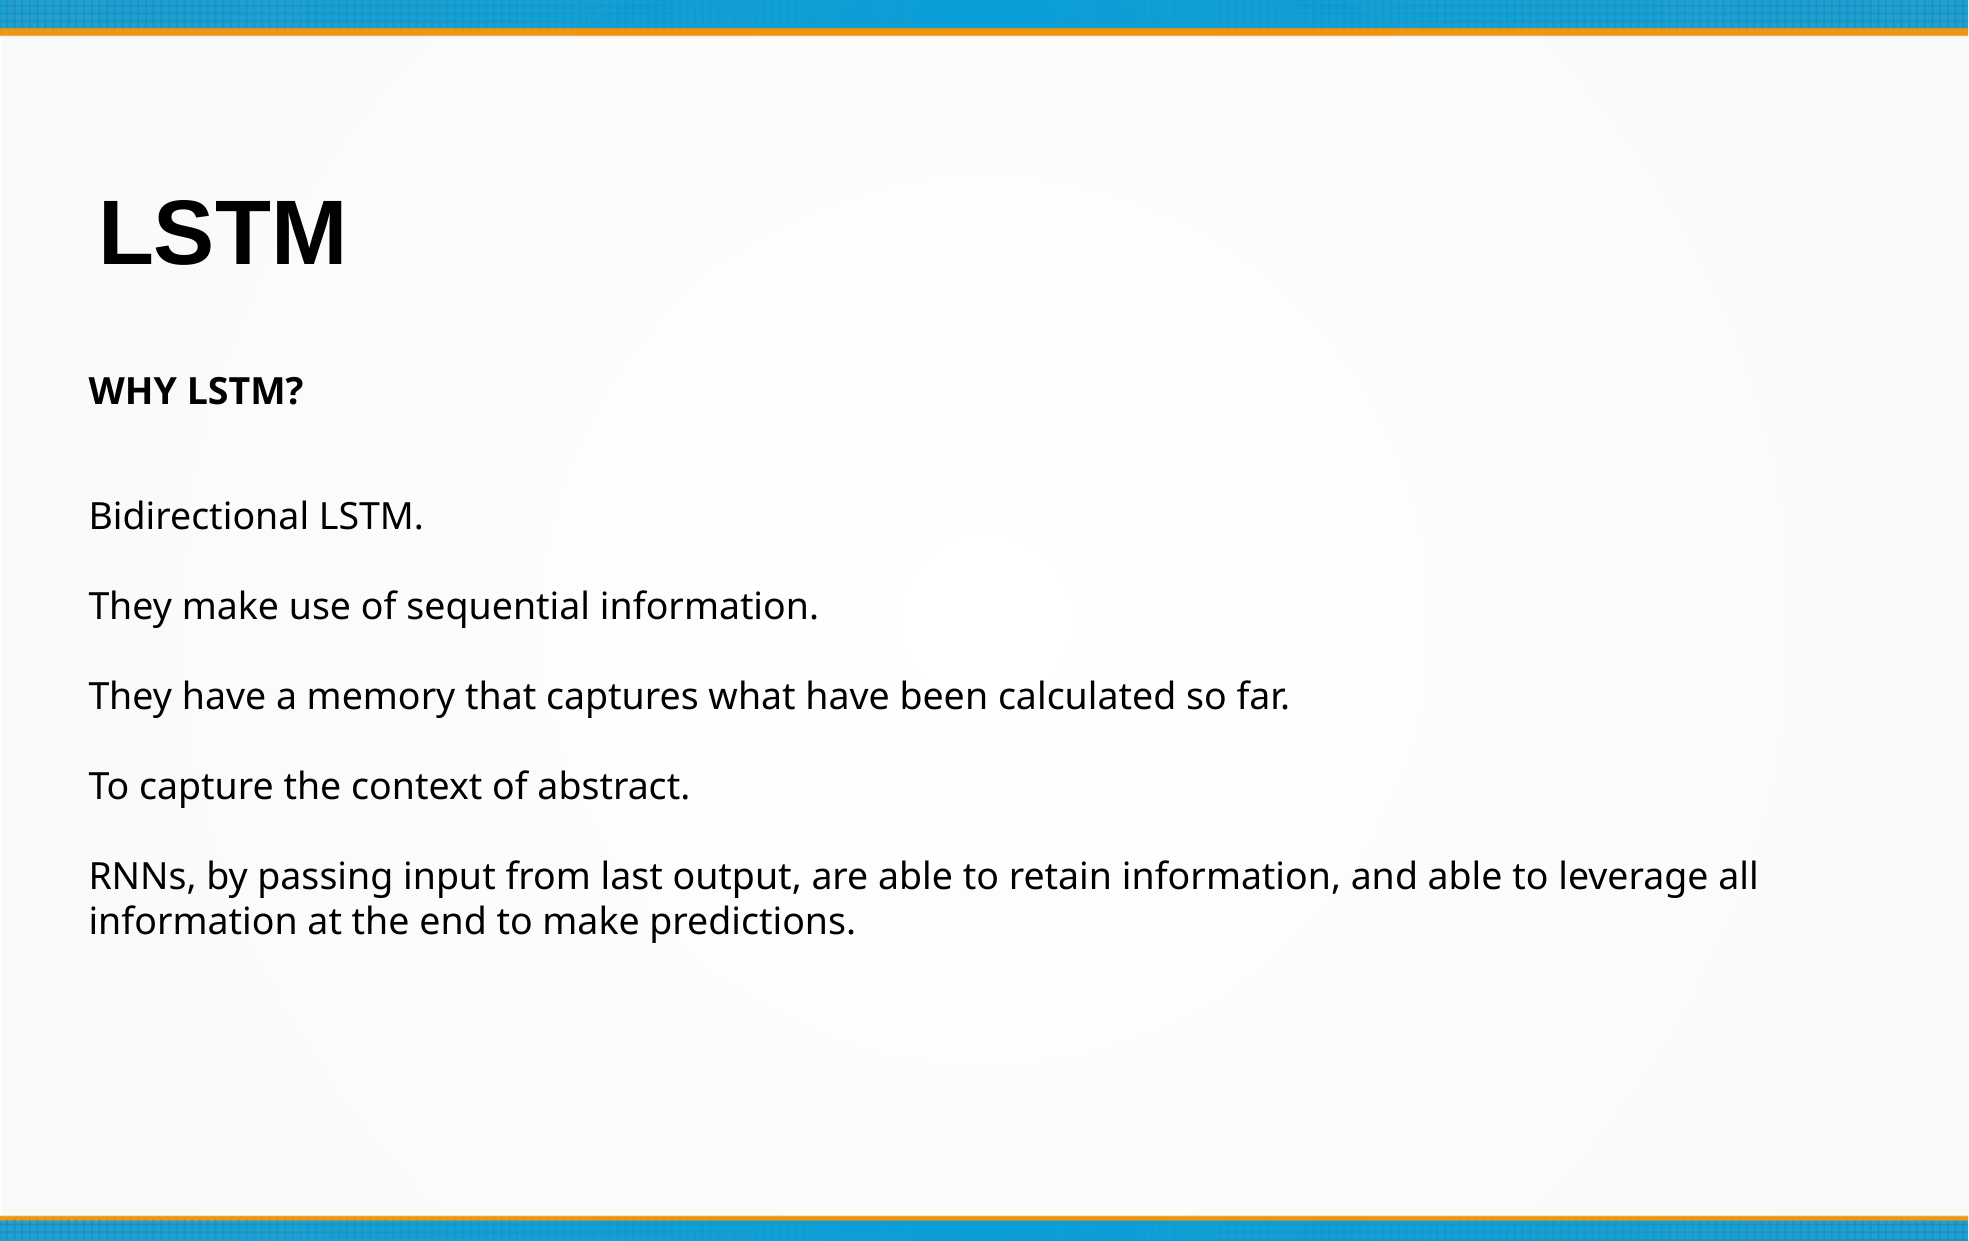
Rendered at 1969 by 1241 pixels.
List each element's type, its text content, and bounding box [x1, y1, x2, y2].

picture [0, 0, 1969, 1241]
text_box LSTM [98, 137, 1870, 319]
text_box Bidirectional LSTM. They make use of sequential information. They have a memory that captures what have been calculated so far. To capture the context of abstract. RNNs, by passing input from last output, are able to retain information, and able to leverage all information at the end to make predictions. [82, 438, 1843, 1087]
text_box WHY LSTM? [82, 358, 685, 421]
